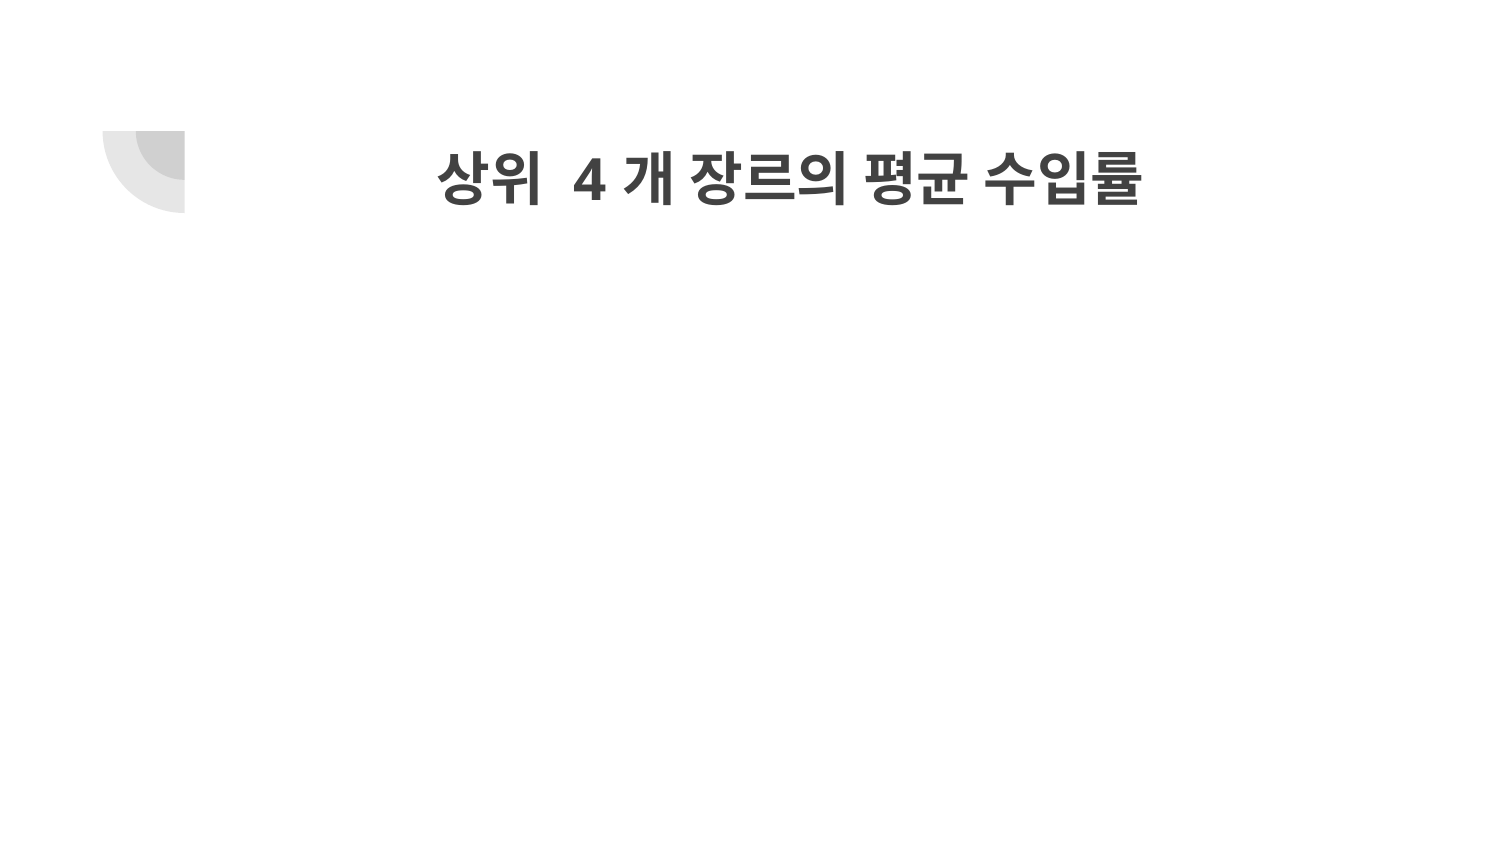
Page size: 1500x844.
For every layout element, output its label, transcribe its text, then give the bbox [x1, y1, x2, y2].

title 상위 4개 장르의 평균 수입률 [213, 93, 1368, 258]
